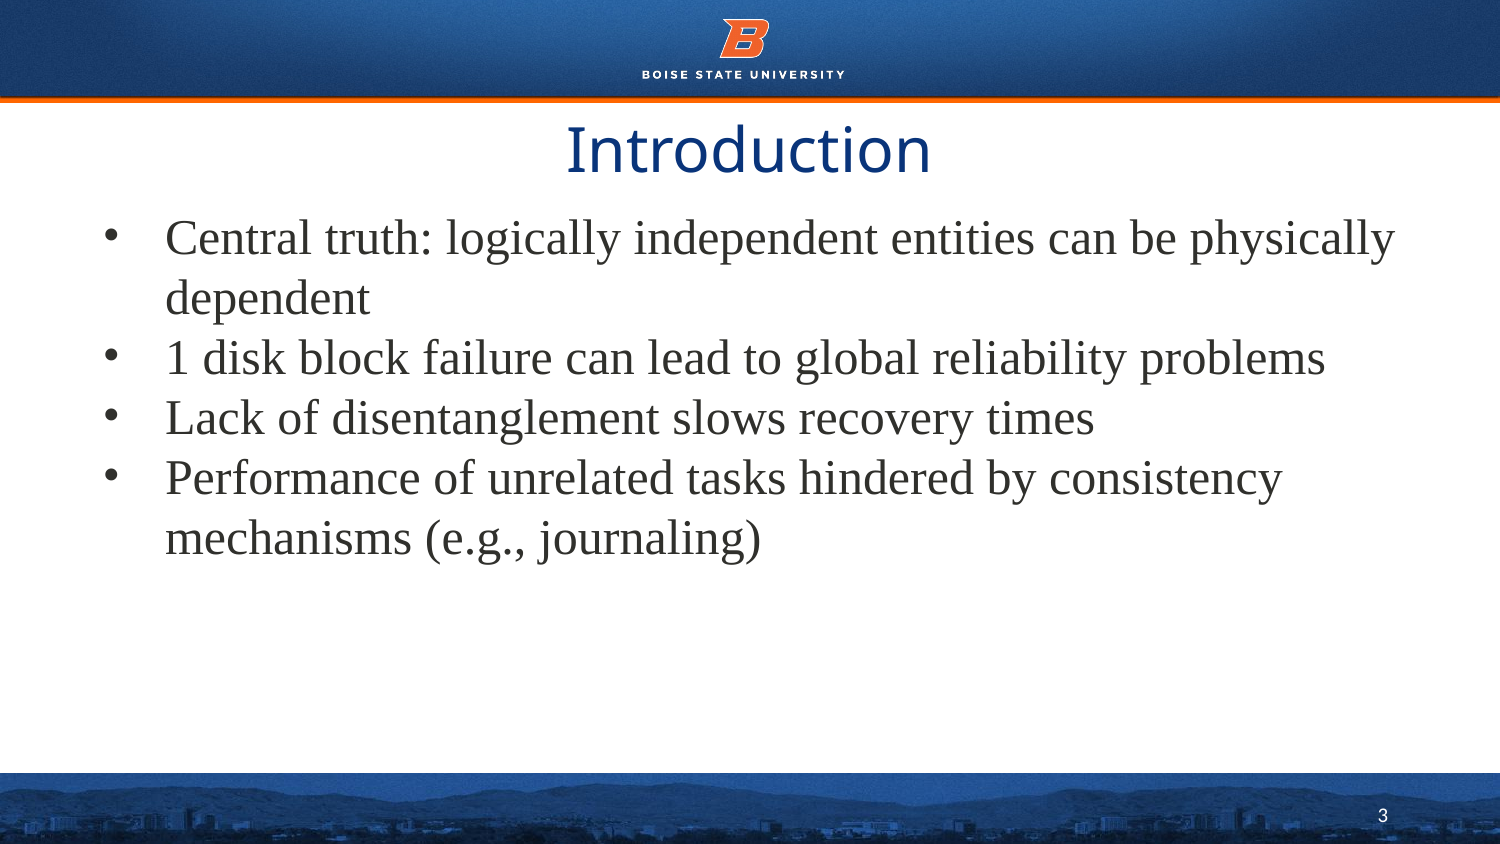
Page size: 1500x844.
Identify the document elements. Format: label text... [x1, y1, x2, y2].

title Introduction [75, 103, 1425, 192]
picture [0, 0, 1500, 103]
picture [0, 773, 1500, 844]
list Central truth: logically independent entities can be physically dependent 1 disk block failure can lead to global reliability problems Lack of disentanglement slows recovery times Performance of unrelated tasks hindered by consistency mechanisms (e.g., journaling) [75, 196, 1425, 754]
